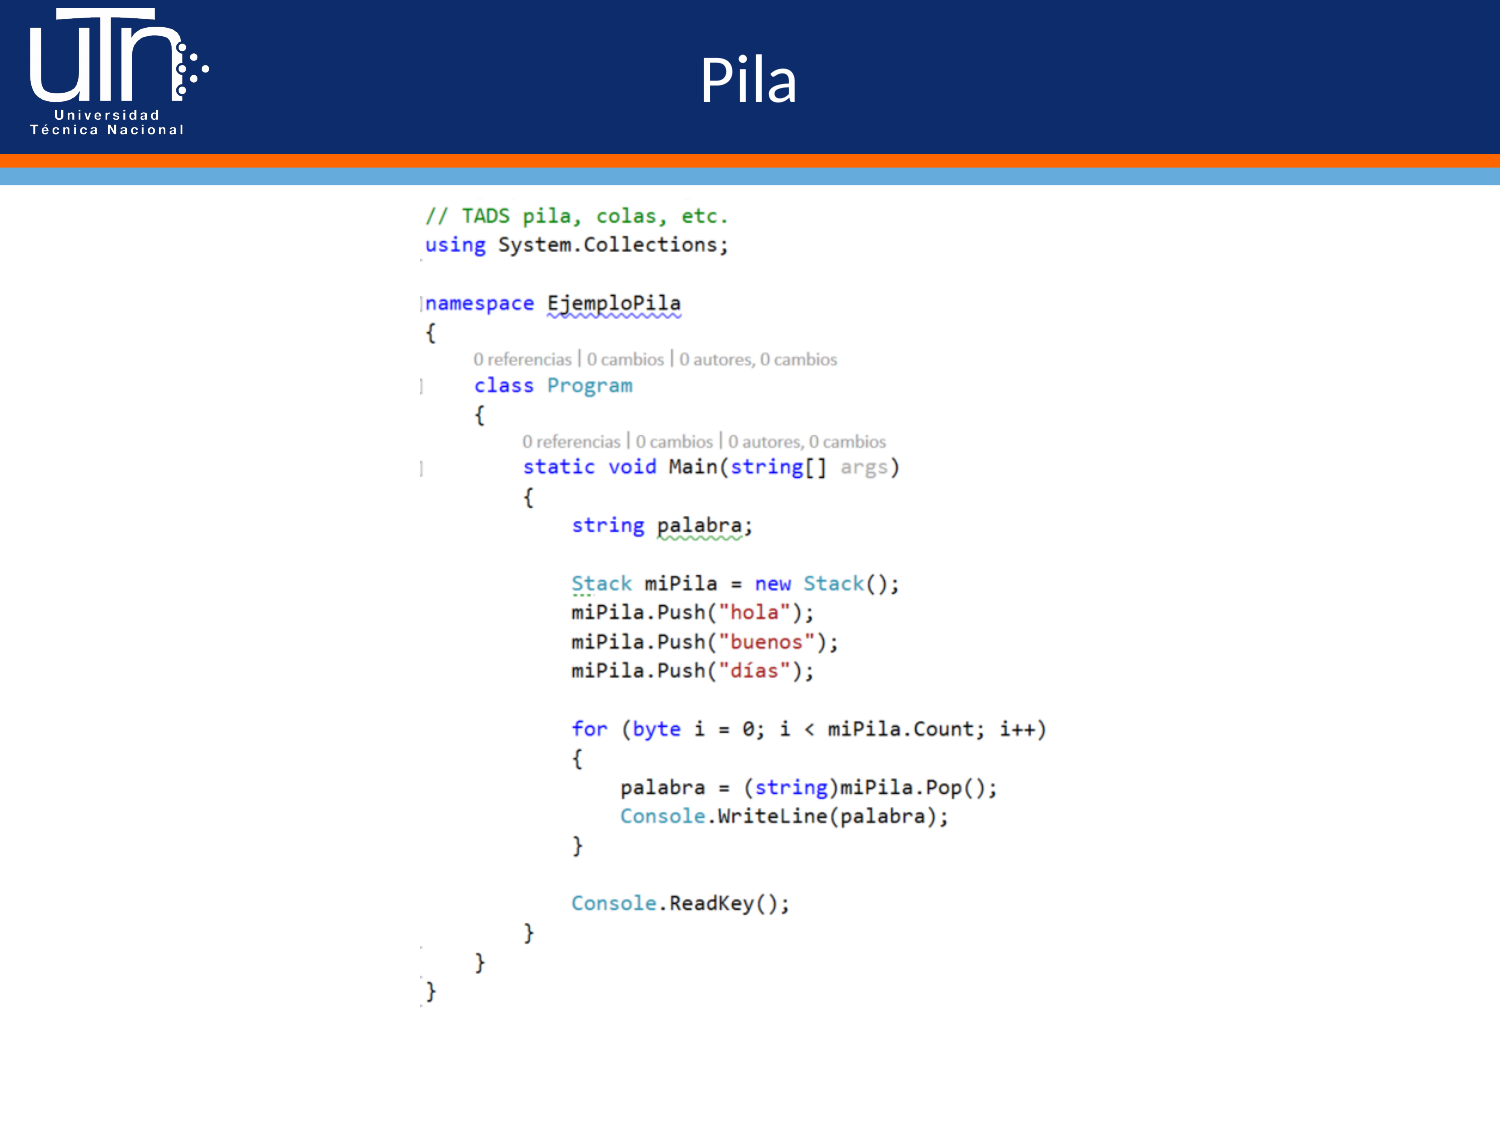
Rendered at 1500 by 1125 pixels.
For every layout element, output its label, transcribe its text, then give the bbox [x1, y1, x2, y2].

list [420, 198, 1080, 1012]
title Pila [0, 0, 1500, 154]
